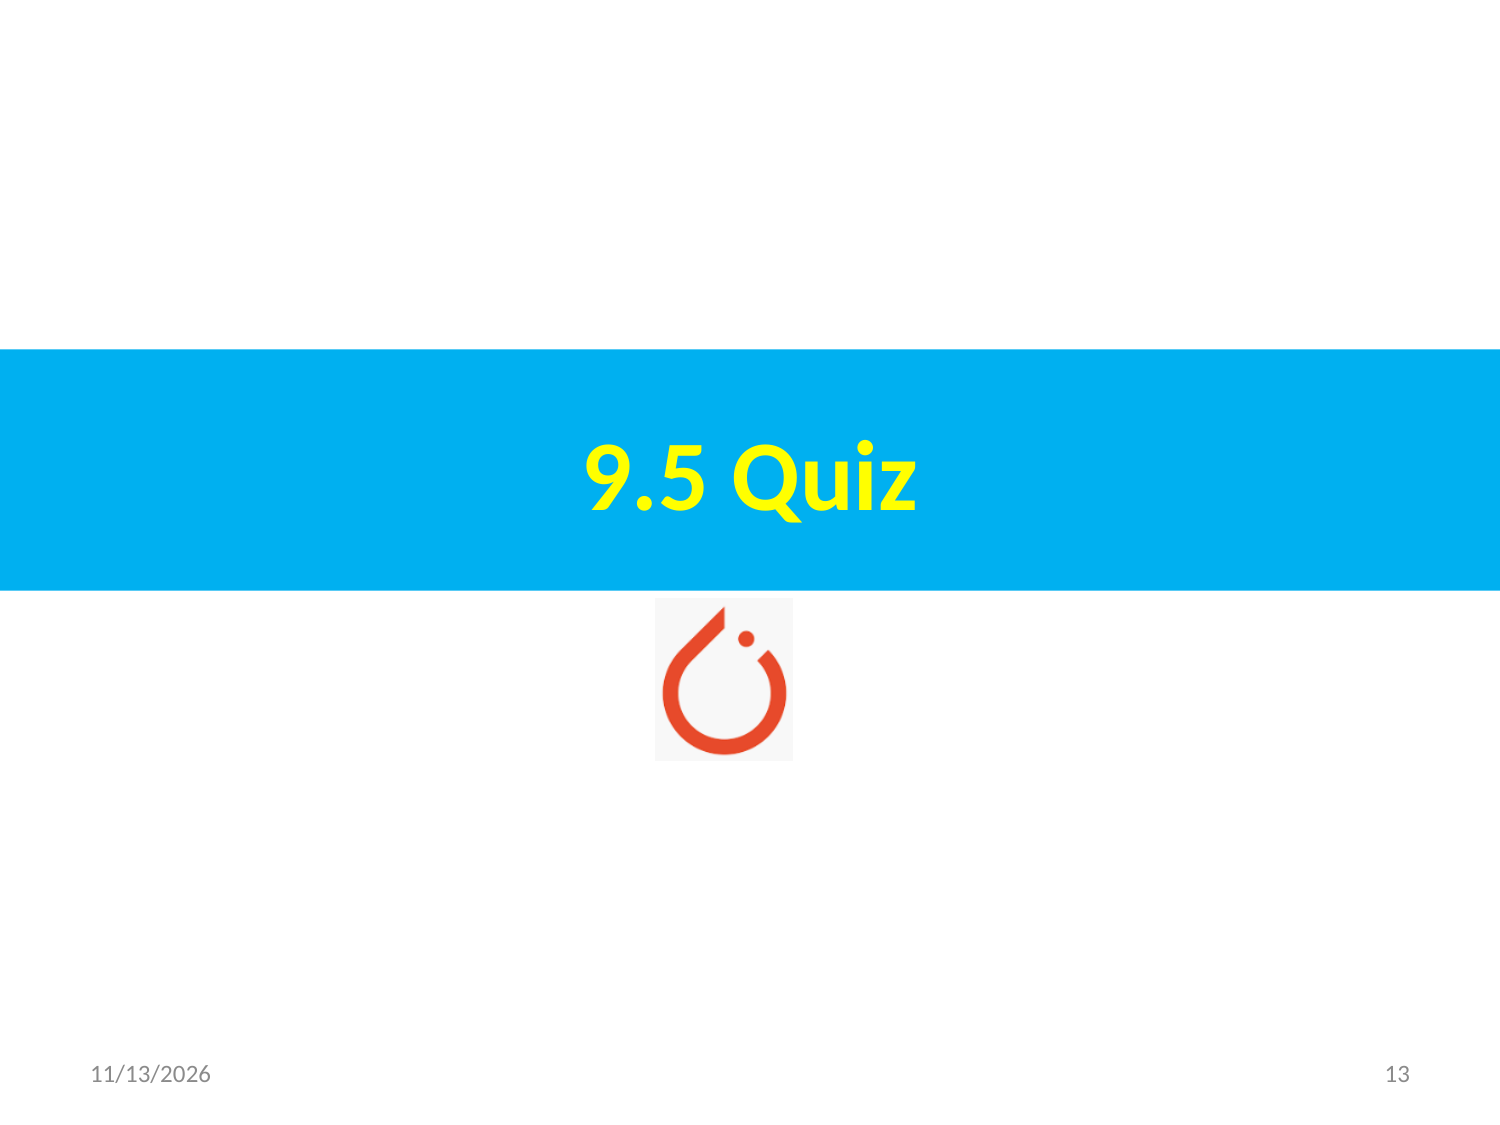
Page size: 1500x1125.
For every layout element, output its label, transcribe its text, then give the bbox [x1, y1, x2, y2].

title 9.5 Quiz [0, 349, 1500, 591]
picture [655, 597, 793, 761]
slide_number 13 [1074, 1042, 1425, 1103]
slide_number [75, 1042, 425, 1103]
